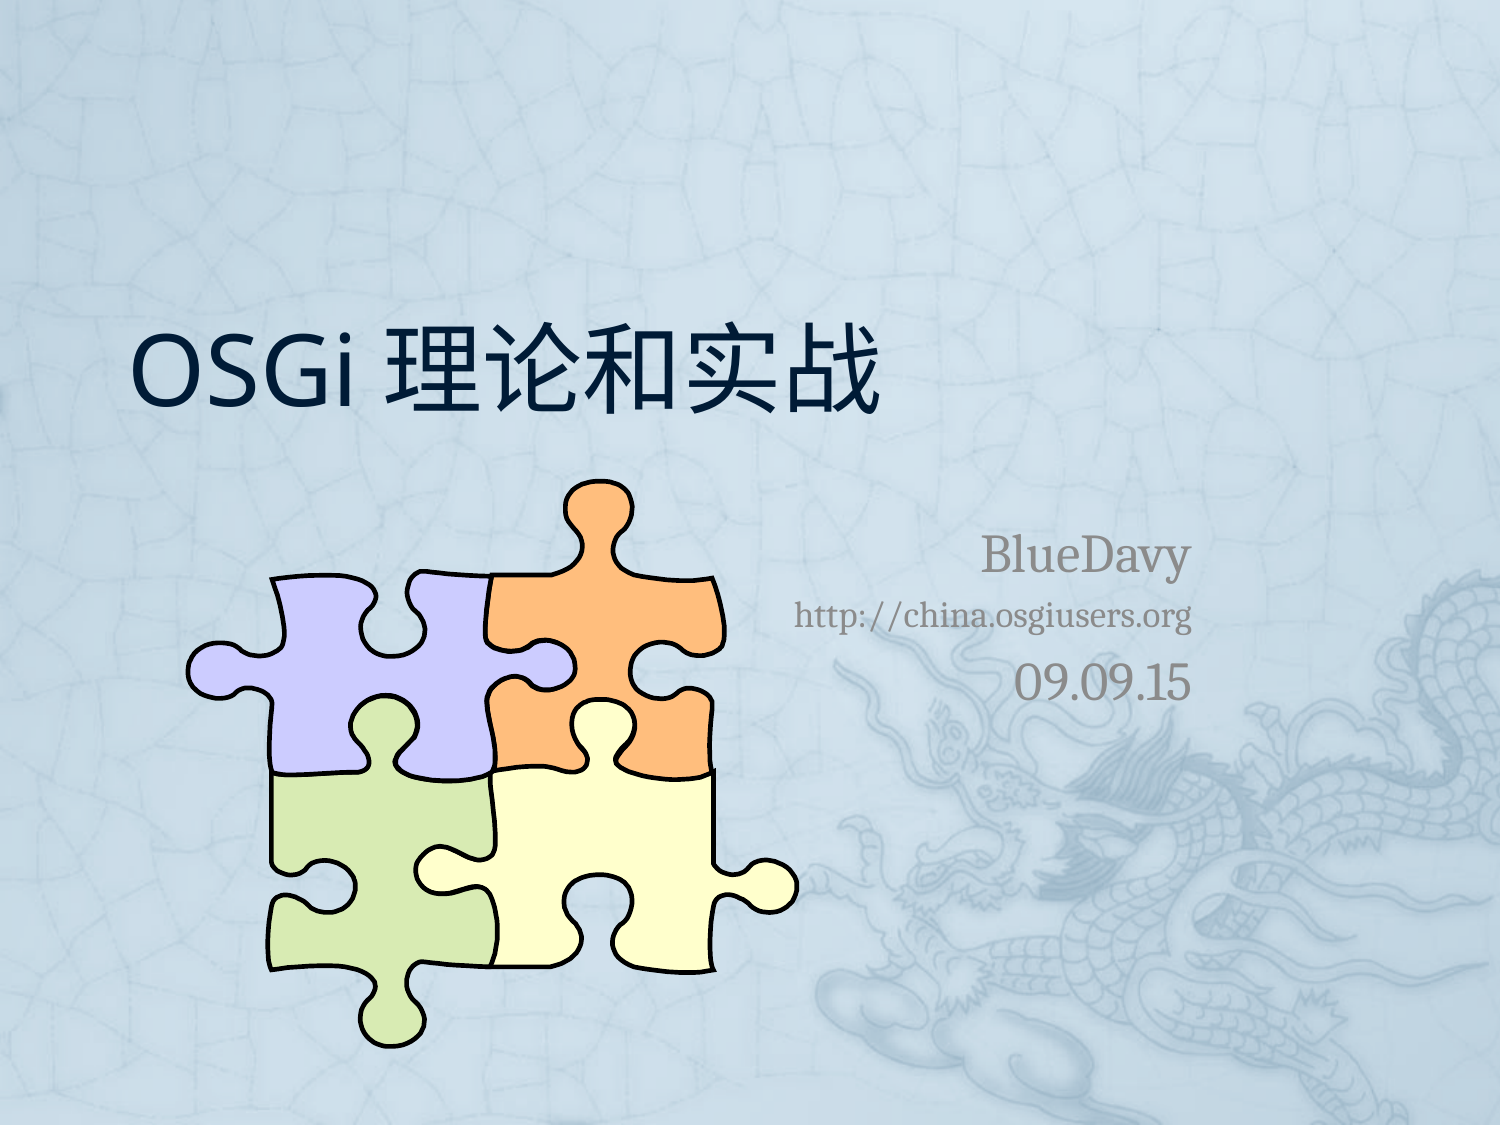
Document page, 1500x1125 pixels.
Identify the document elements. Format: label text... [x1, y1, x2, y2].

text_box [186, 479, 798, 1046]
title OSGi理论和实战 [112, 192, 1388, 434]
subtitle BlueDavy http://china.osgiusers.org 09.09.15 [112, 433, 1207, 722]
